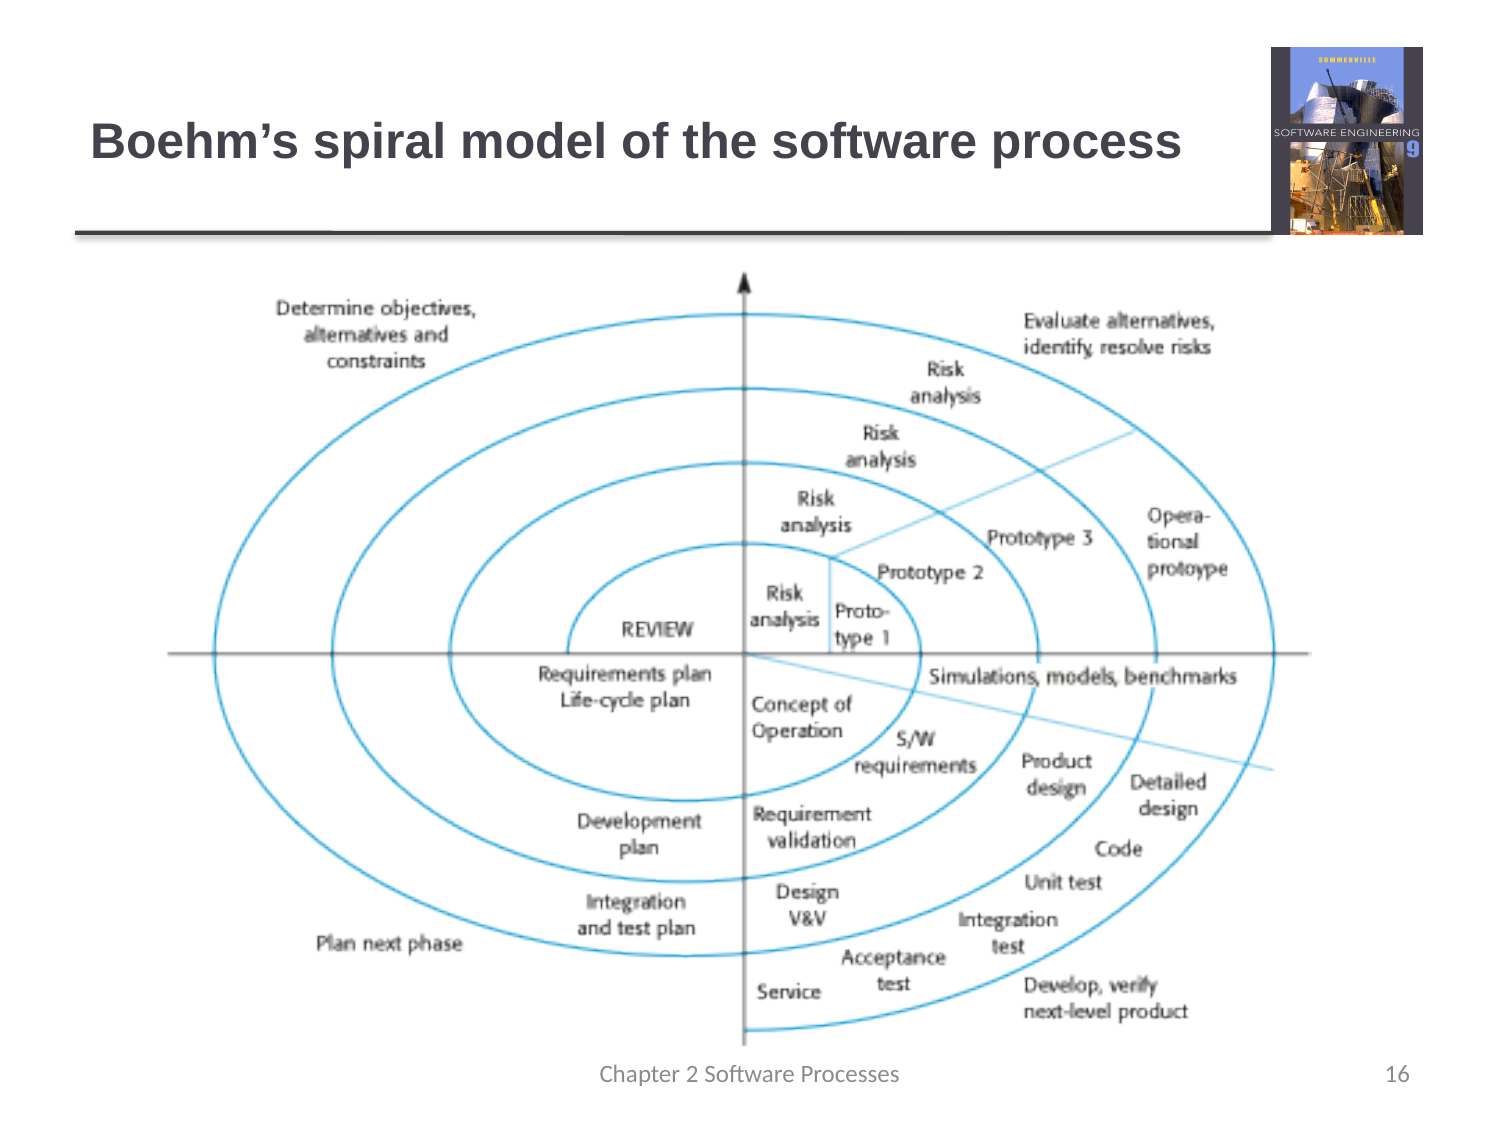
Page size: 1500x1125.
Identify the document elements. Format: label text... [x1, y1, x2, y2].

picture [1272, 47, 1423, 235]
picture [164, 269, 1312, 1050]
footer Chapter 2 Software Processes [512, 1057, 988, 1103]
slide_number 16 [1074, 1042, 1425, 1103]
title Boehm’s spiral model of the software process [74, 44, 1272, 233]
